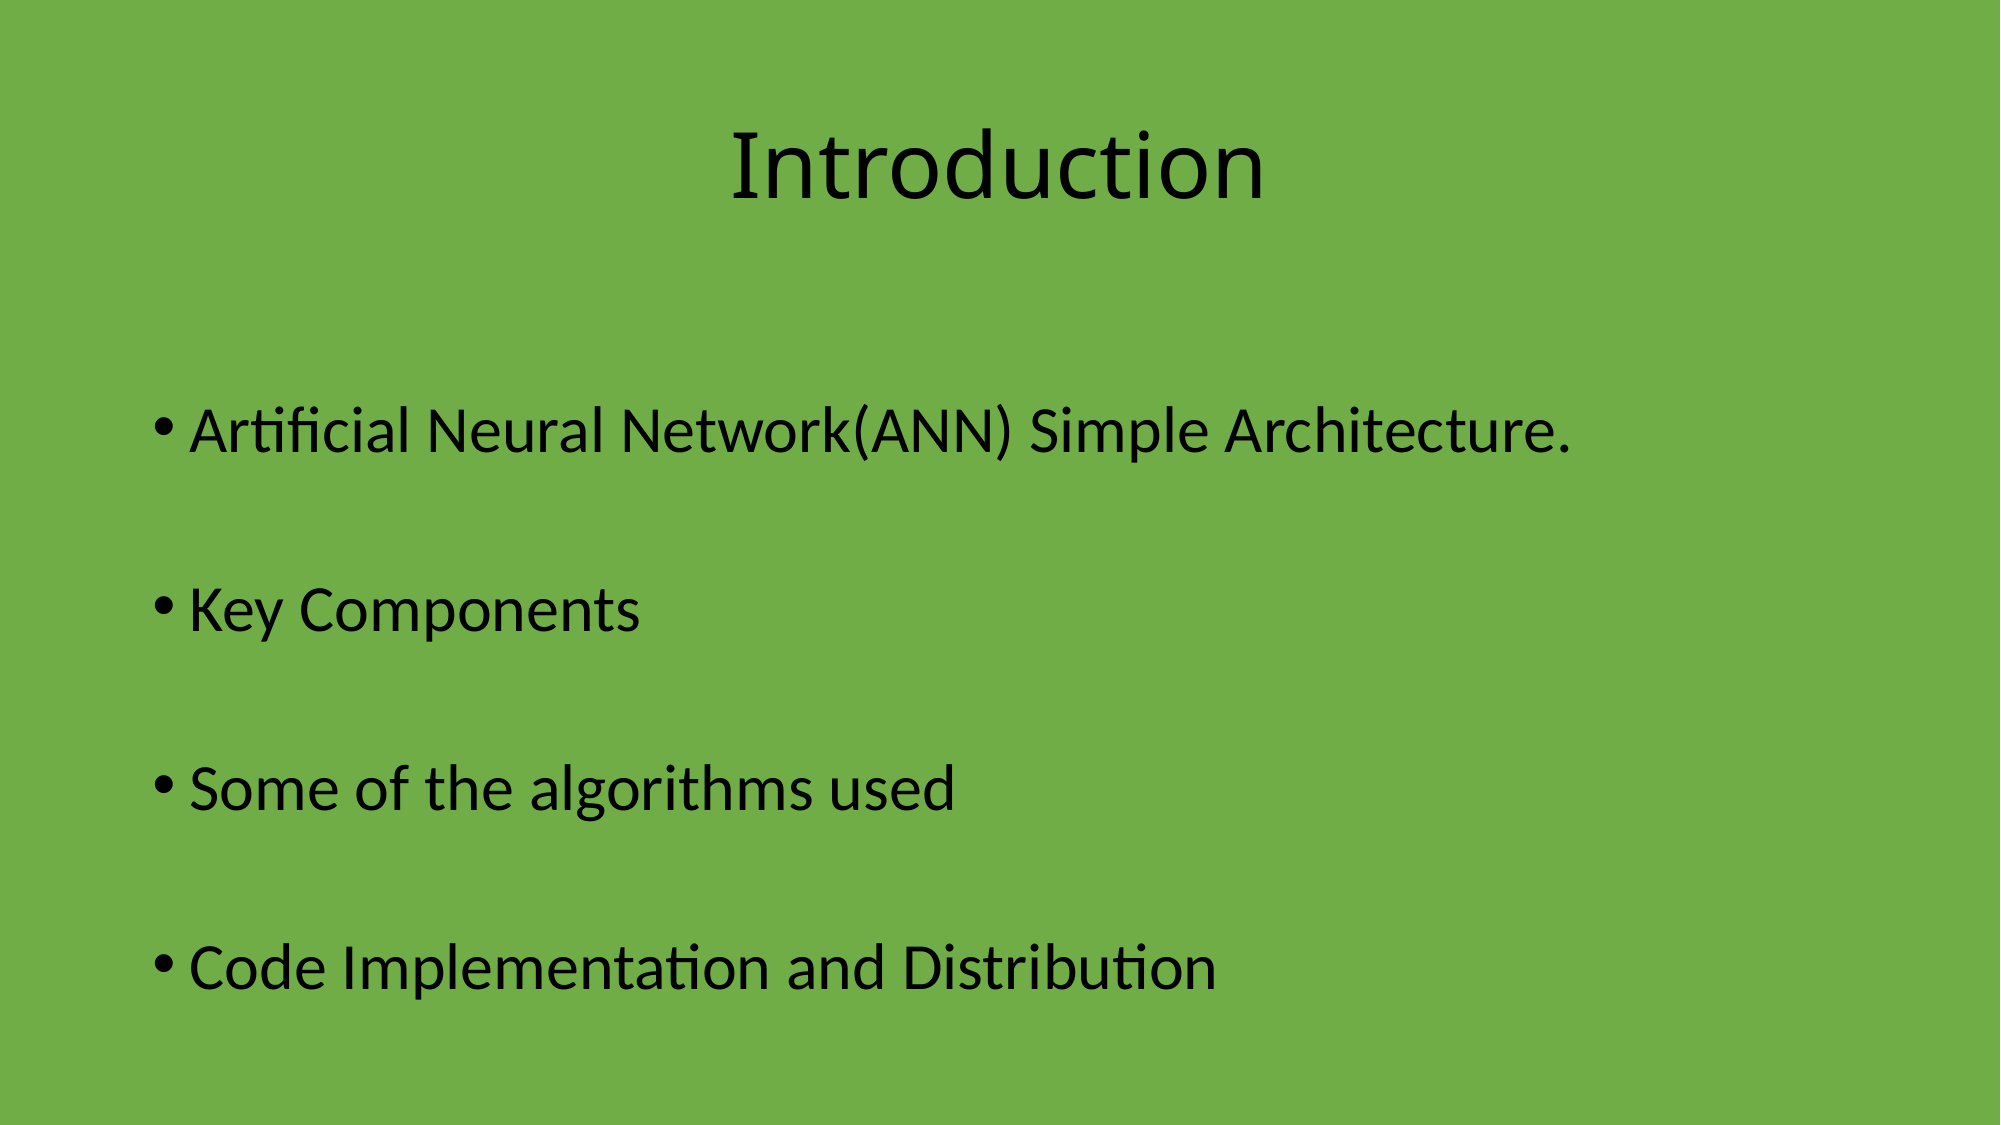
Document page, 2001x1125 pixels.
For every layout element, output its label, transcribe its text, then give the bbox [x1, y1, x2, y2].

title Introduction [137, 59, 1863, 278]
list Artificial Neural Network(ANN) Simple Architecture. Key Components Some of the algorithms used Code Implementation and Distribution [137, 299, 1863, 1014]
